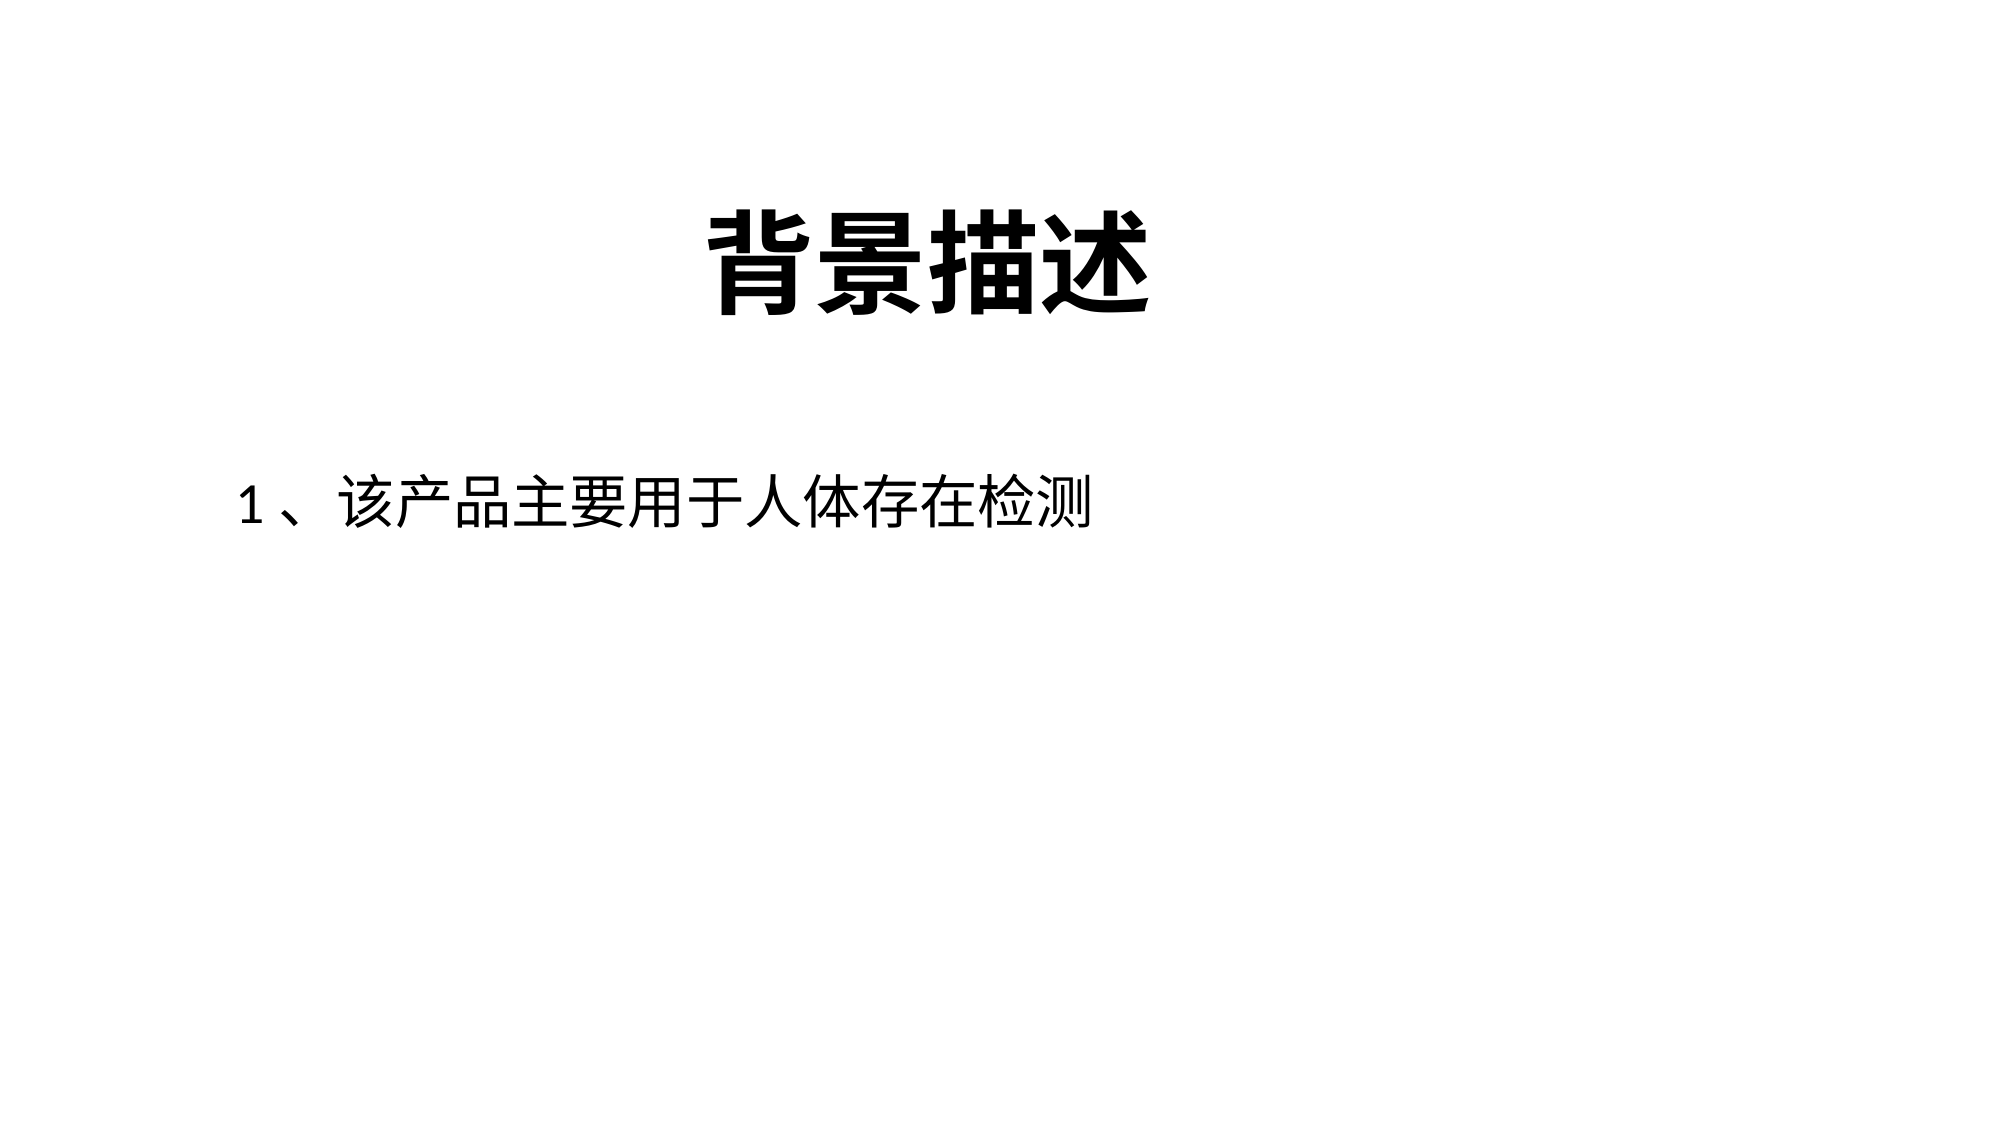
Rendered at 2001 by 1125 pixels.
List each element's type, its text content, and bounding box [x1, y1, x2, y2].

text_box 背景描述 [340, 185, 1514, 336]
text_box 1、该产品主要用于人体存在检测 [220, 457, 1974, 543]
